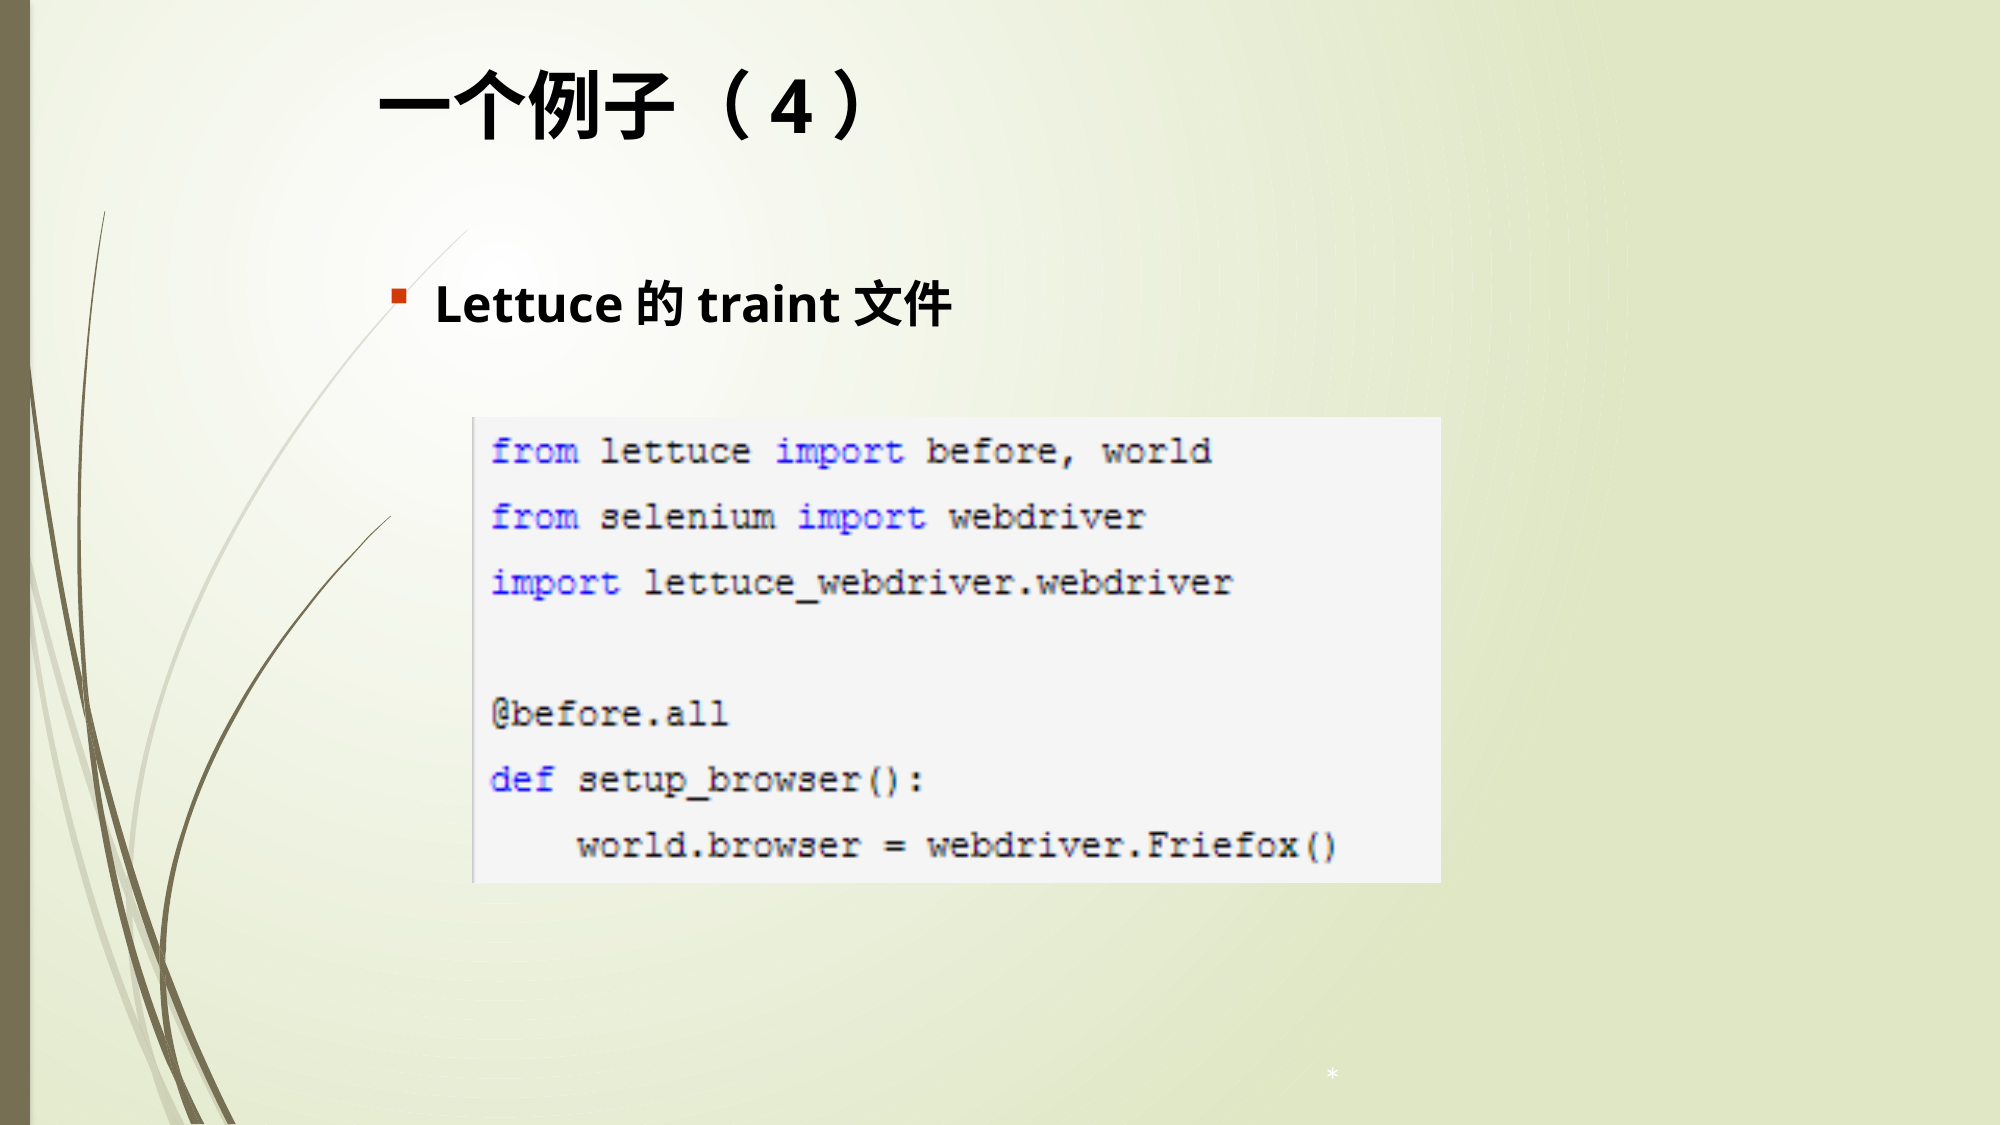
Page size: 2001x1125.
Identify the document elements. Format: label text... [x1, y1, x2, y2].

title 一个例子（4） [362, 51, 1726, 263]
text_box * [1305, 1057, 1657, 1121]
list Lettuce的traint文件 [372, 264, 1603, 1020]
picture [472, 417, 1441, 883]
